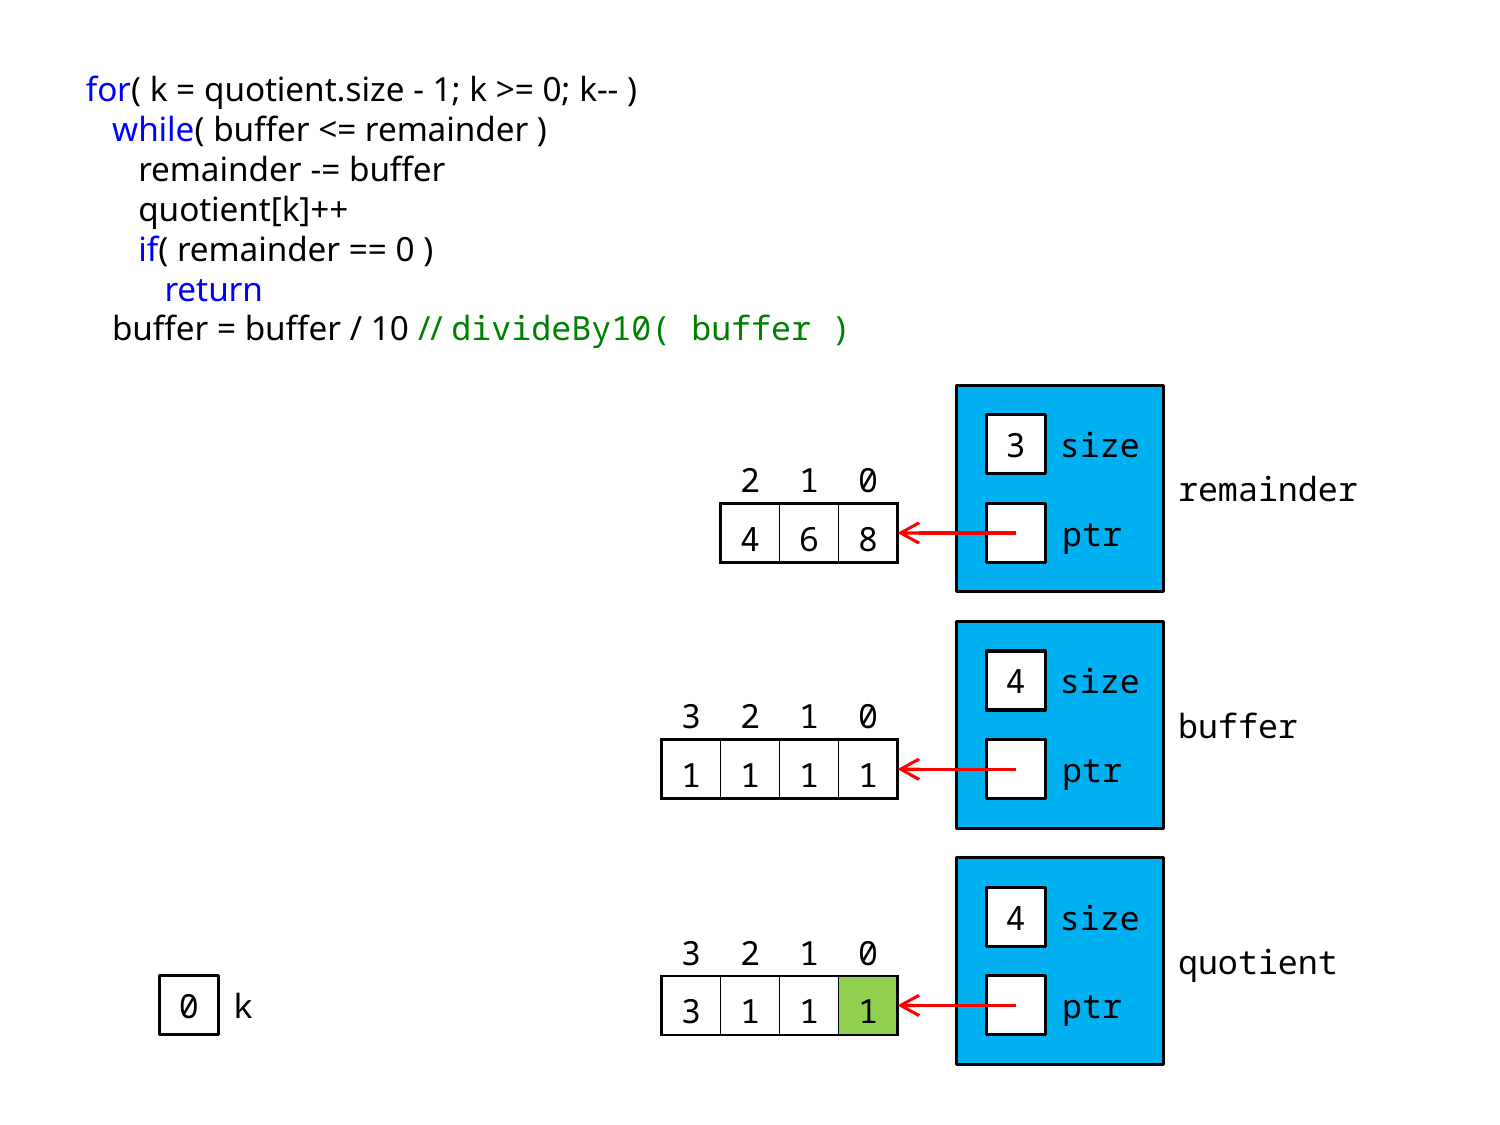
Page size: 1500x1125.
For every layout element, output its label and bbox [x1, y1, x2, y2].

table_cell [839, 977, 896, 1034]
text_box [897, 619, 1311, 830]
table_header [661, 681, 898, 738]
table_cell [663, 977, 720, 1034]
list [70, 60, 1076, 357]
text_box [157, 974, 278, 1037]
table_cell [780, 505, 838, 561]
text_box [897, 383, 1370, 594]
table_cell [780, 741, 838, 797]
table_cell [722, 505, 779, 561]
table_cell [721, 977, 779, 1034]
table_cell [721, 741, 779, 797]
table_header [661, 917, 898, 975]
table_cell [780, 977, 838, 1034]
text_box [897, 856, 1370, 1066]
table_cell [839, 505, 896, 561]
table_cell [839, 741, 896, 797]
table_cell [663, 741, 720, 797]
table_header [720, 444, 898, 502]
